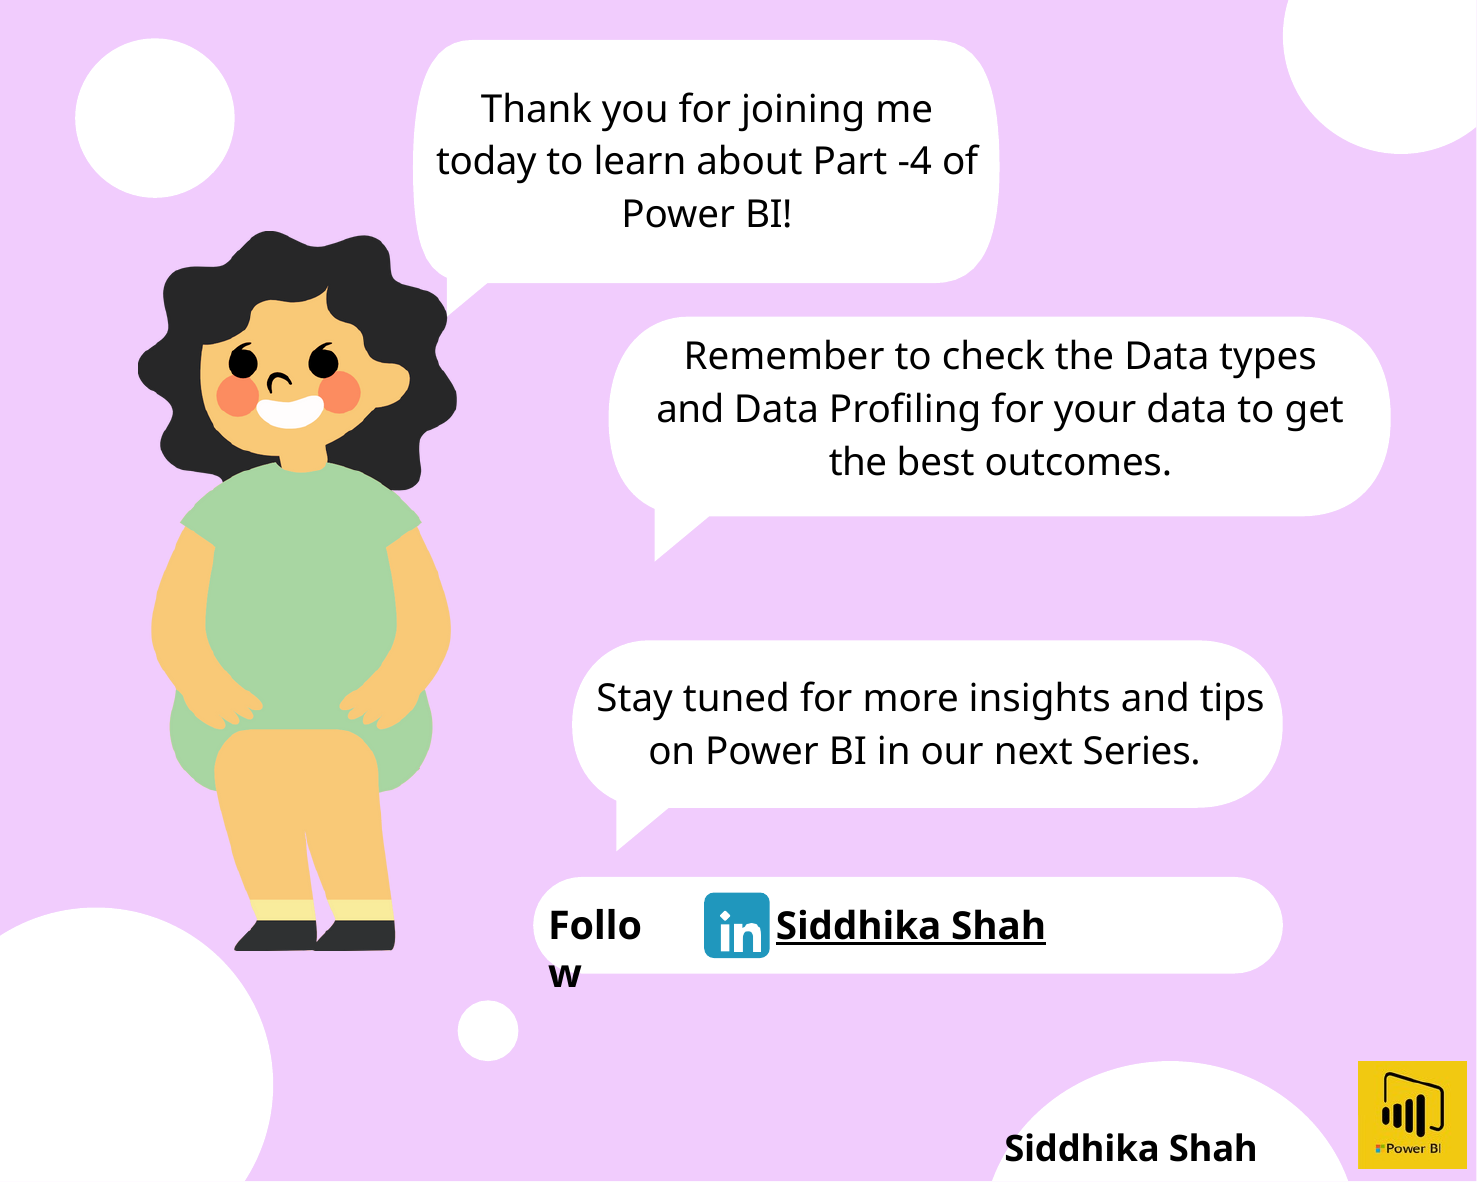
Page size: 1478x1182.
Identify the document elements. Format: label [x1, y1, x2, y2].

text_box [0, 0, 1477, 1182]
text_box [703, 892, 770, 959]
